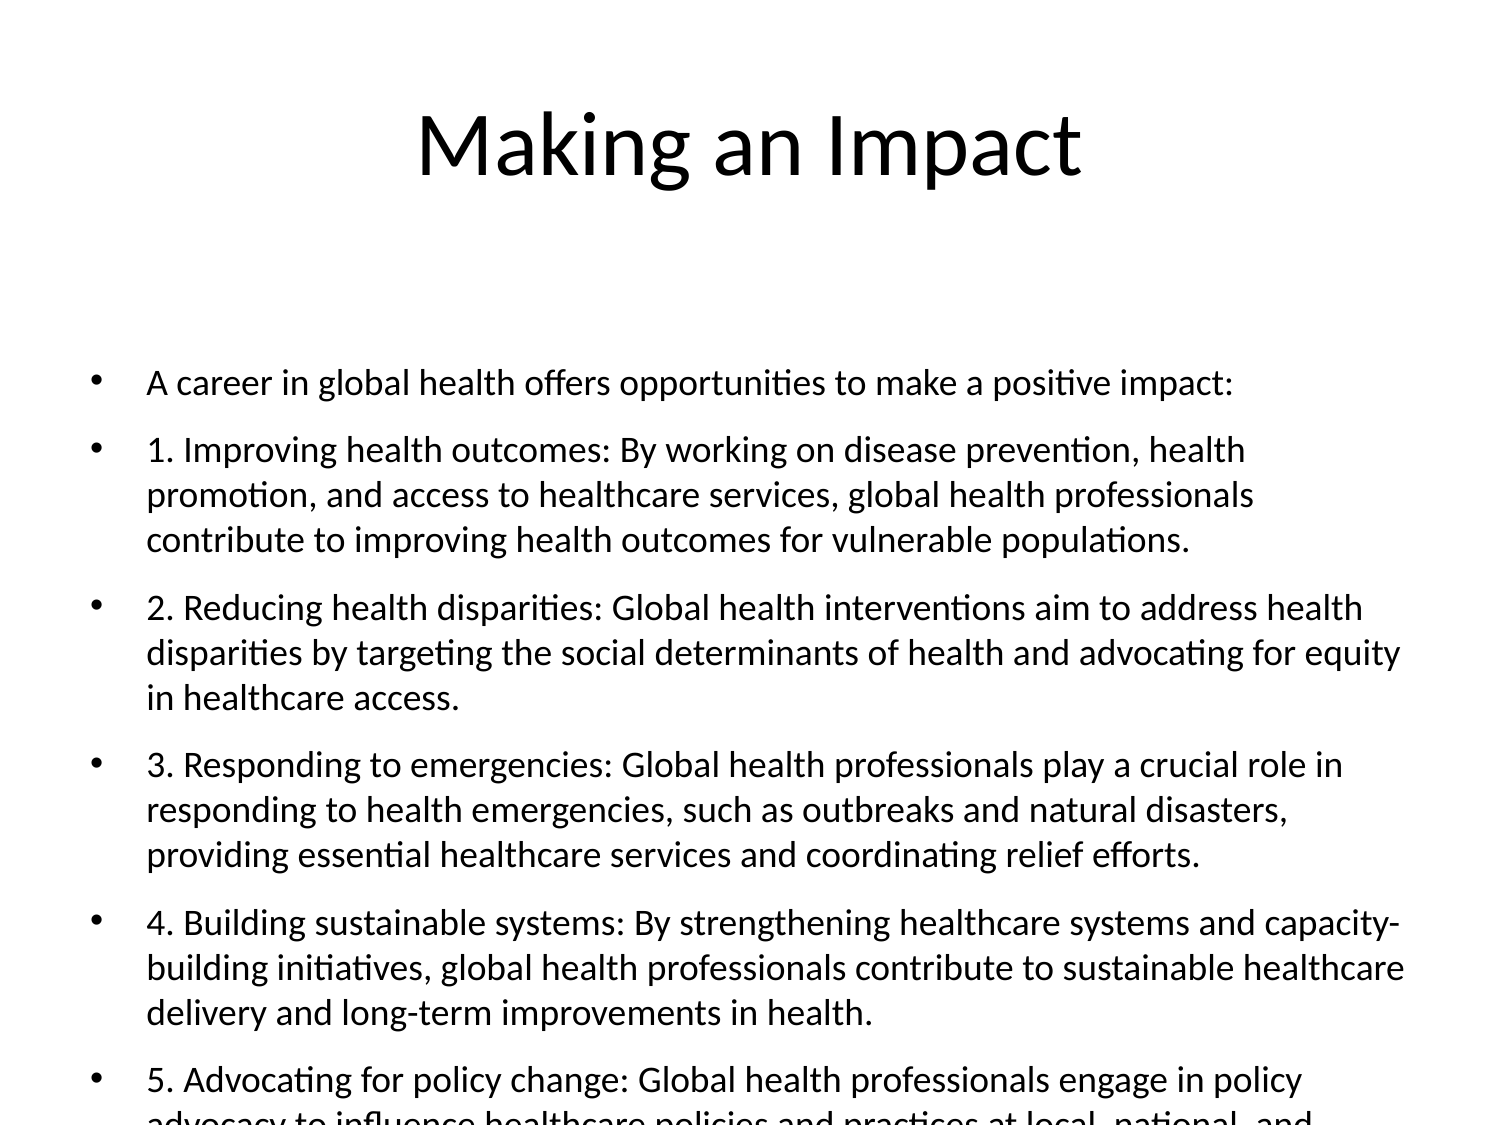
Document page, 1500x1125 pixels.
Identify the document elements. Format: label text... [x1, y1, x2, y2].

title Making an Impact [75, 45, 1425, 233]
list A career in global health offers opportunities to make a positive impact: 1. Improving health outcomes: By working on disease prevention, health promotion, and access to healthcare services, global health professionals contribute to improving health outcomes for vulnerable populations. 2. Reducing health disparities: Global health interventions aim to address health disparities by targeting the social determinants of health and advocating for equity in healthcare access. 3. Responding to emergencies: Global health professionals play a crucial role in responding to health emergencies, such as outbreaks and natural disasters, providing essential healthcare services and coordinating relief efforts. 4. Building sustainable systems: By strengthening healthcare systems and capacity-building initiatives, global health professionals contribute to sustainable healthcare delivery and long-term improvements in health. 5. Advocating for policy change: Global health professionals engage in policy advocacy to influence healthcare policies and practices at local, national, and international levels, addressing systemic challenges. [75, 262, 1425, 1005]
